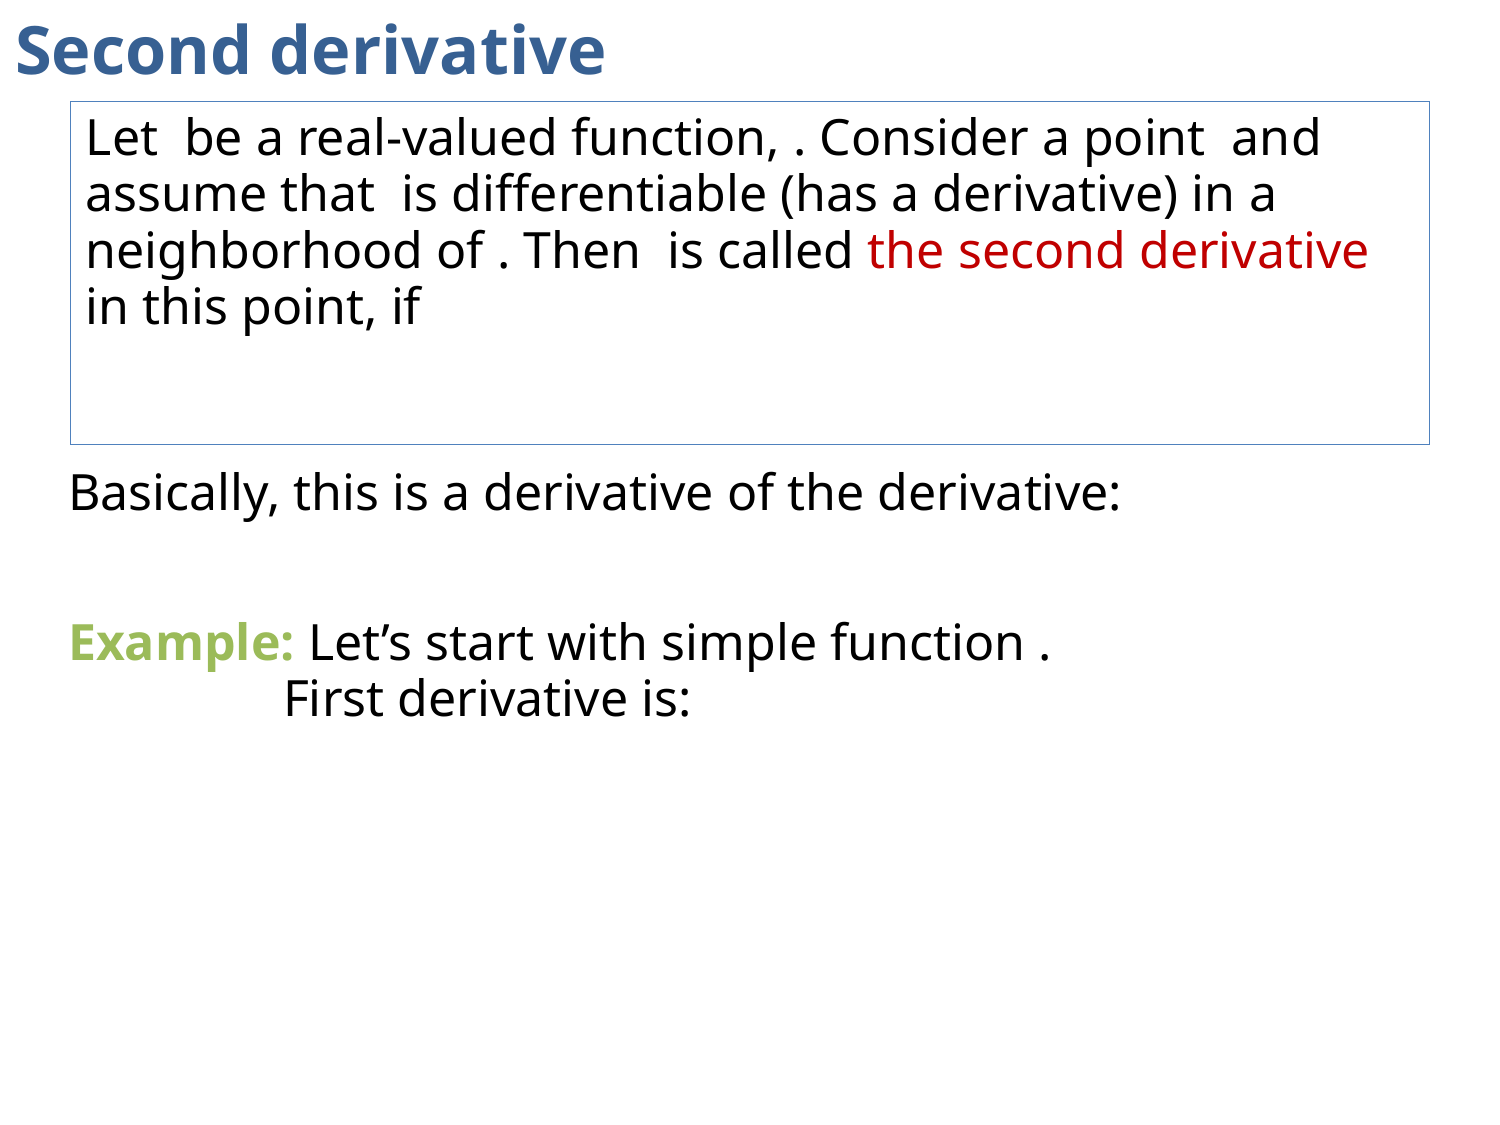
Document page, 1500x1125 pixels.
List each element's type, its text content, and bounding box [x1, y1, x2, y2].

title Second derivative [0, 0, 1500, 102]
